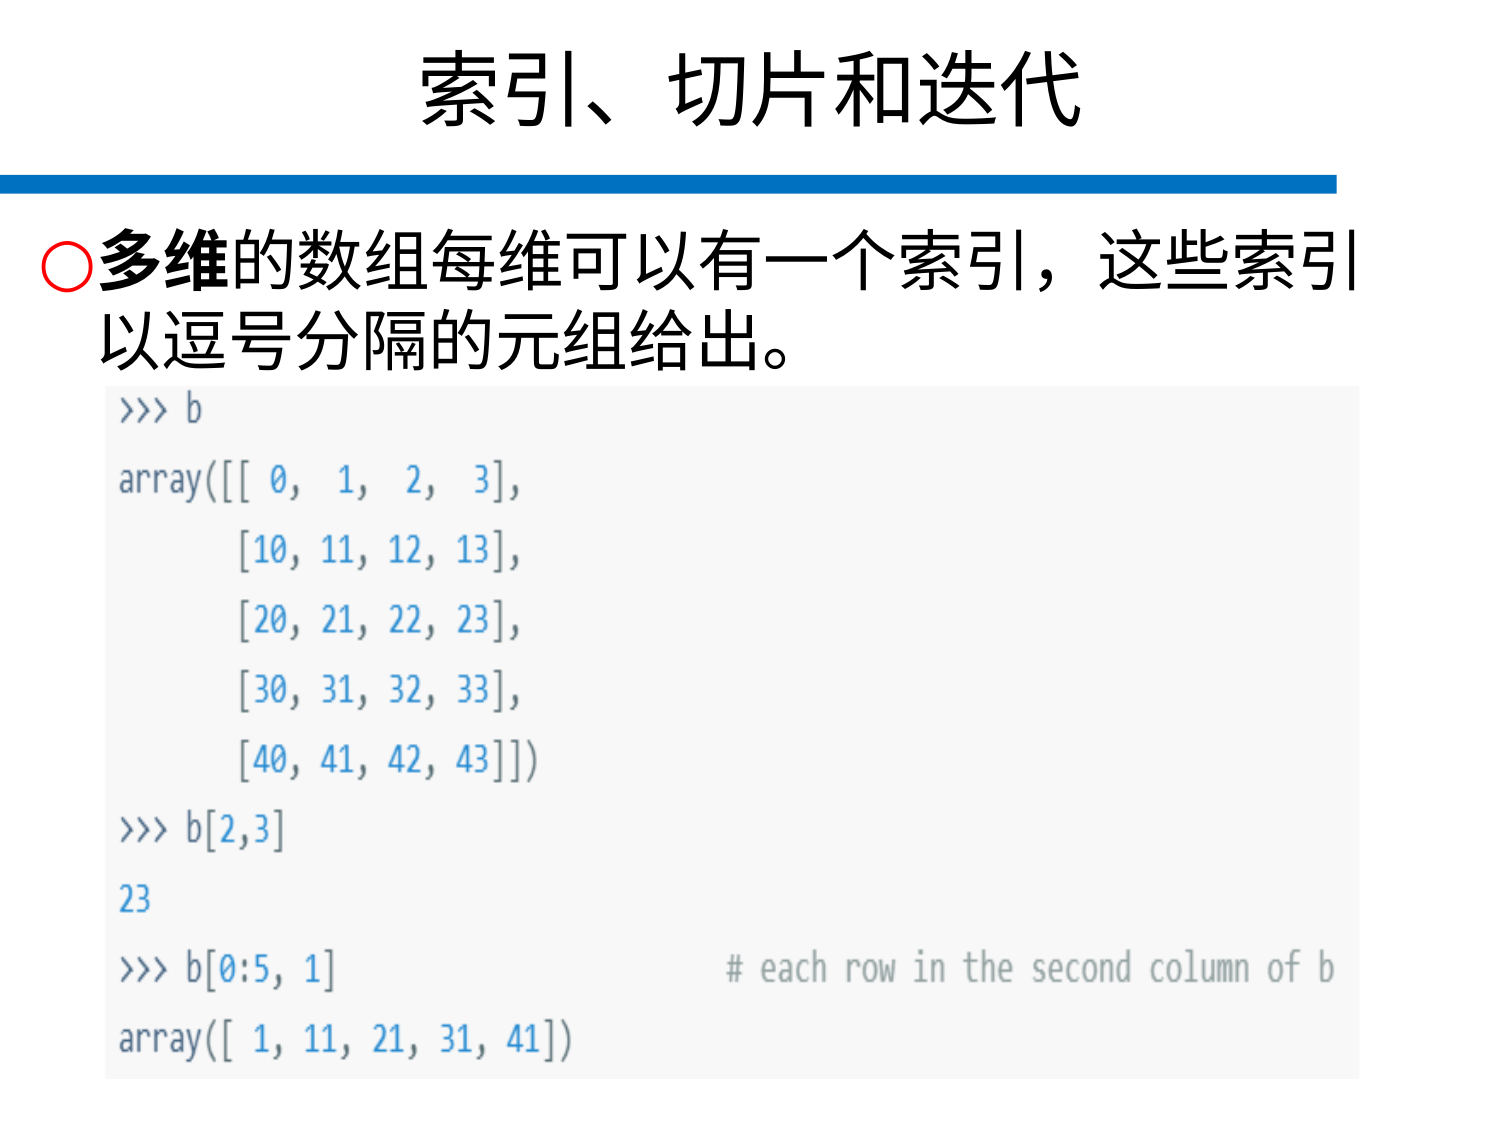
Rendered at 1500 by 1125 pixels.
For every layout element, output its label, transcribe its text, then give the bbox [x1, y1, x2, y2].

list 多维的数组每维可以有一个索引，这些索引以逗号​​分隔的元组给出。 [23, 210, 1442, 411]
picture [105, 386, 1360, 1079]
title 索引、切片和迭代 [75, 0, 1425, 175]
